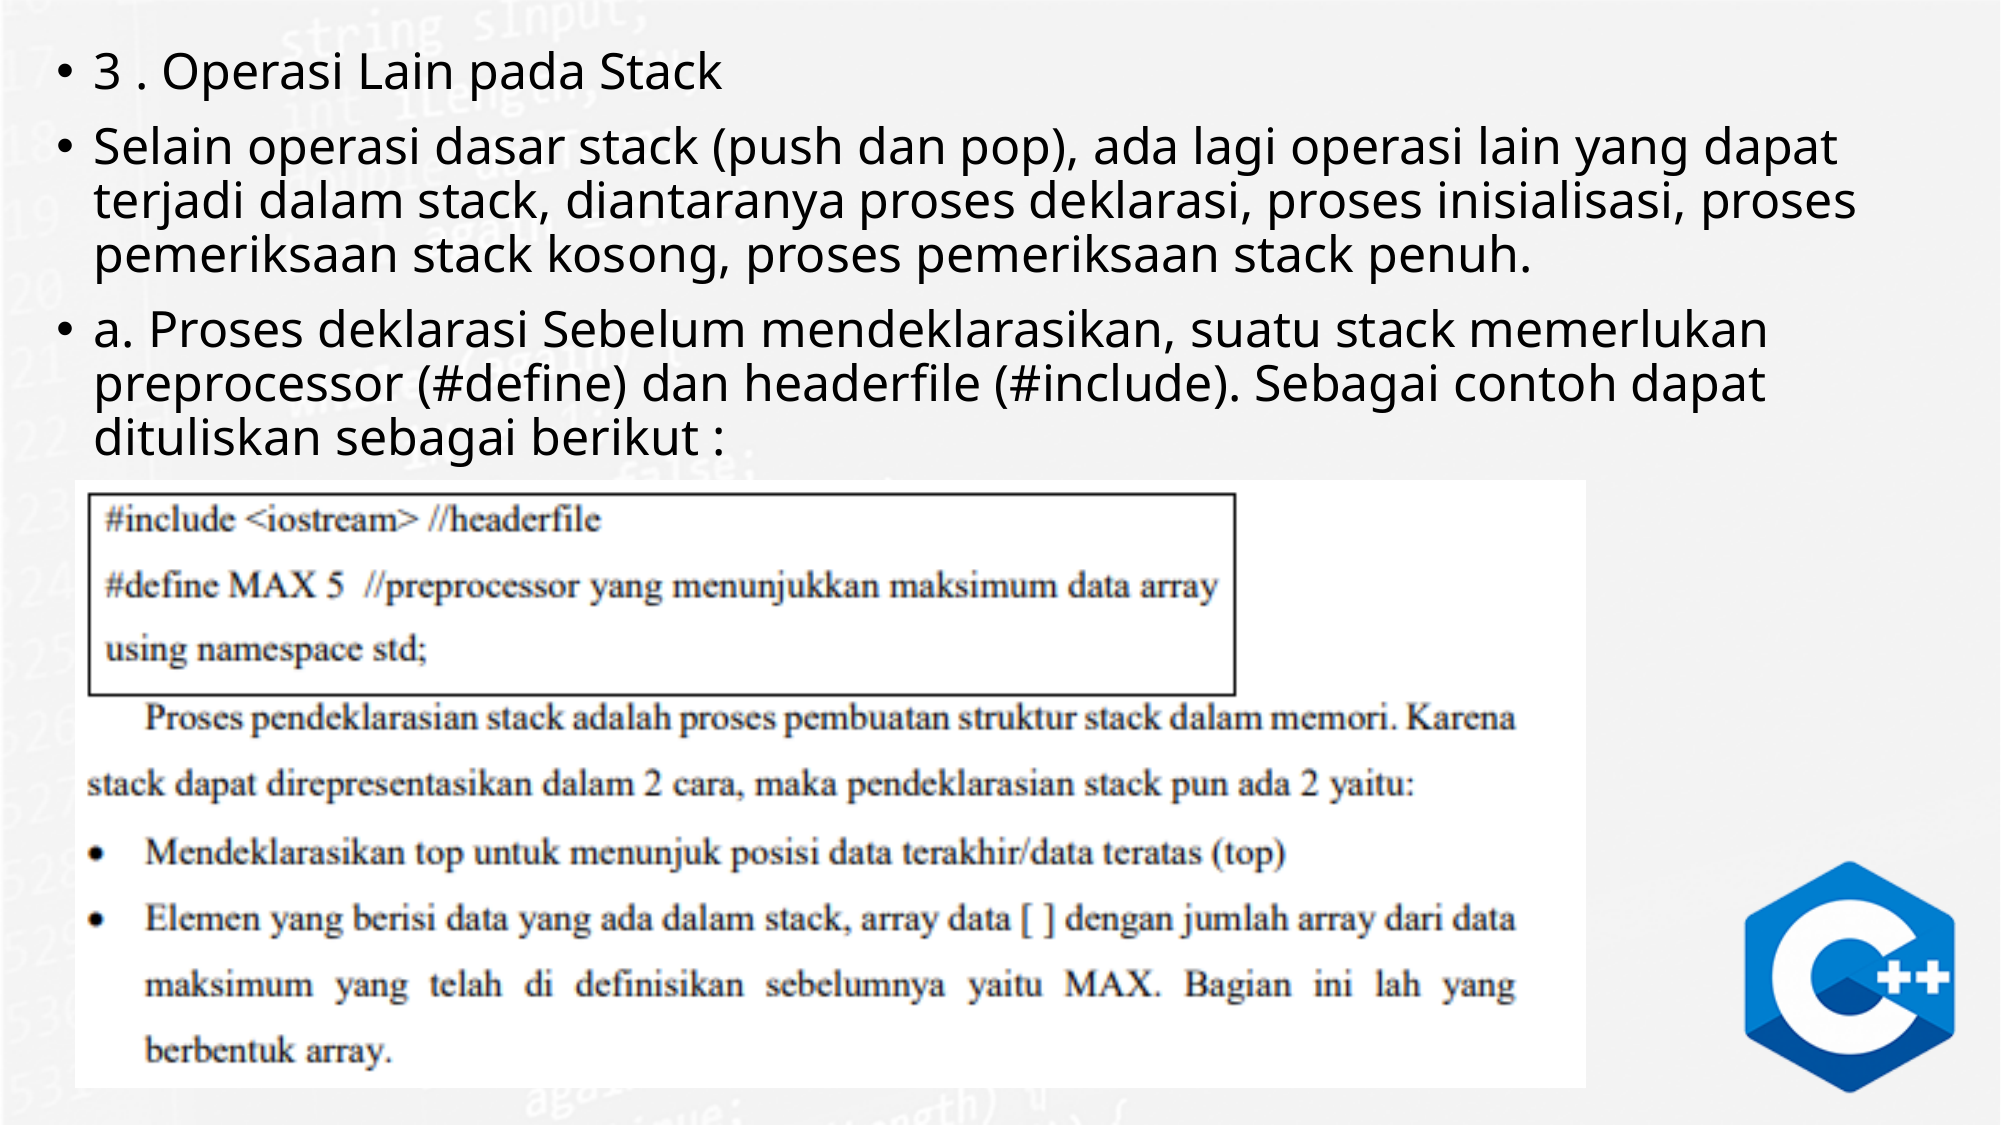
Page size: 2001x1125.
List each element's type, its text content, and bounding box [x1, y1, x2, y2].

list 3 . Operasi Lain pada Stack Selain operasi dasar stack (push dan pop), ada lagi operasi lain yang dapat terjadi dalam stack, diantaranya proses deklarasi, proses inisialisasi, proses pemeriksaan stack kosong, proses pemeriksaan stack penuh. a. Proses deklarasi Sebelum mendeklarasikan, suatu stack memerlukan preprocessor (#define) dan headerfile (#include). Sebagai contoh dapat dituliskan sebagai berikut : [41, 38, 1976, 1014]
picture [0, 0, 2001, 1125]
